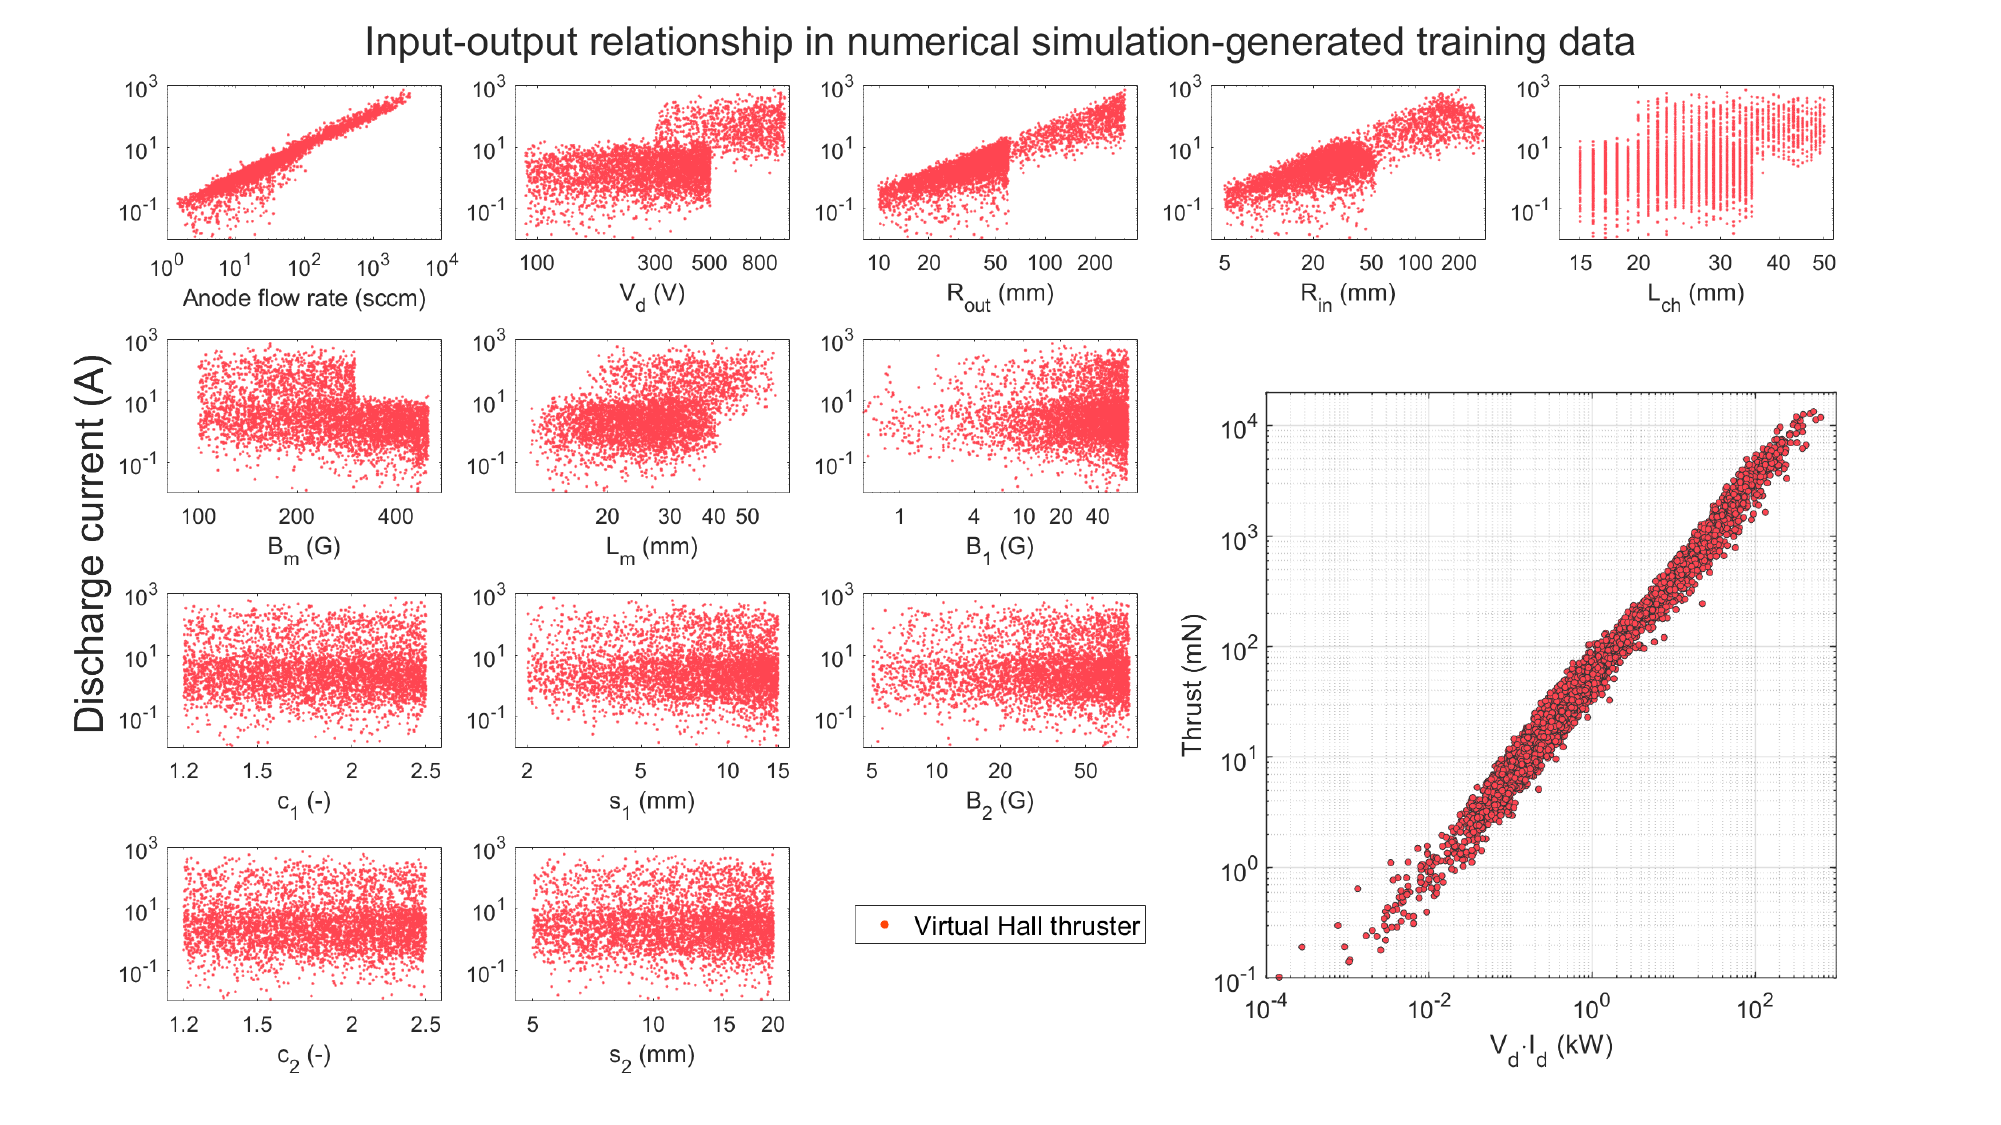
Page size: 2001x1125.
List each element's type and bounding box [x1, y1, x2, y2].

text_box [33, 0, 1920, 1125]
